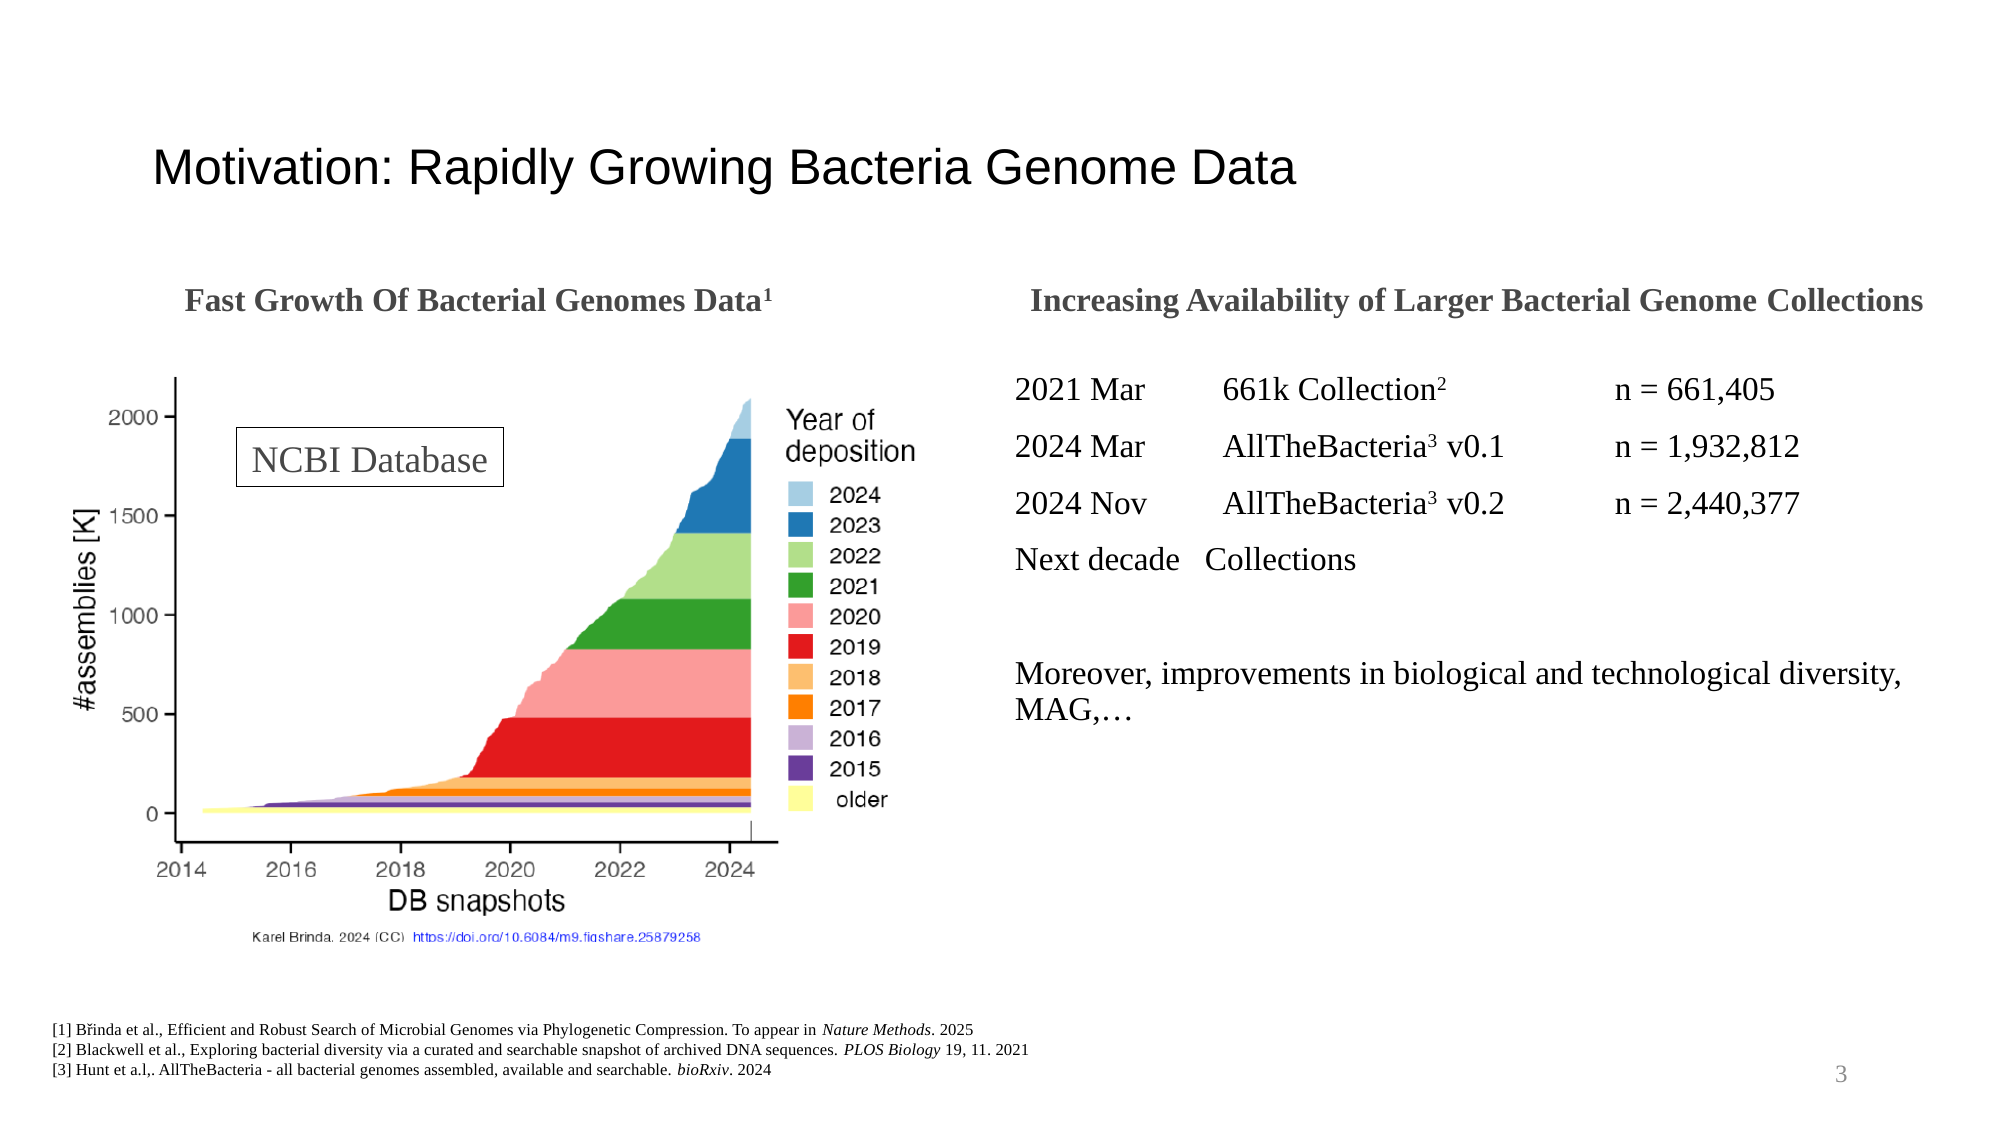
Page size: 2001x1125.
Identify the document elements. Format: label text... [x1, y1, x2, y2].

text_box [1] Břinda et al., Efficient and Robust Search of Microbial Genomes via Phylogenetic Compression. To appear in Nature Methods. 2025 [2] Blackwell et al., Exploring bacterial diversity via a curated and searchable snapshot of archived DNA sequences. PLOS Biology 19, 11. 2021 [3] Hunt et a.l,. AllTheBacteria - all bacterial genomes assembled, available and searchable. bioRxiv. 2024 [37, 1011, 1608, 1087]
title Motivation: Rapidly Growing Bacteria Genome Data [137, 59, 1863, 278]
slide_number 3 [1412, 1042, 1863, 1103]
text_box Increasing Availability of Larger Bacterial Genome Collections [999, 270, 1963, 326]
text_box Fast Growth Of Bacterial Genomes Data1 [37, 270, 925, 326]
picture [37, 368, 925, 947]
